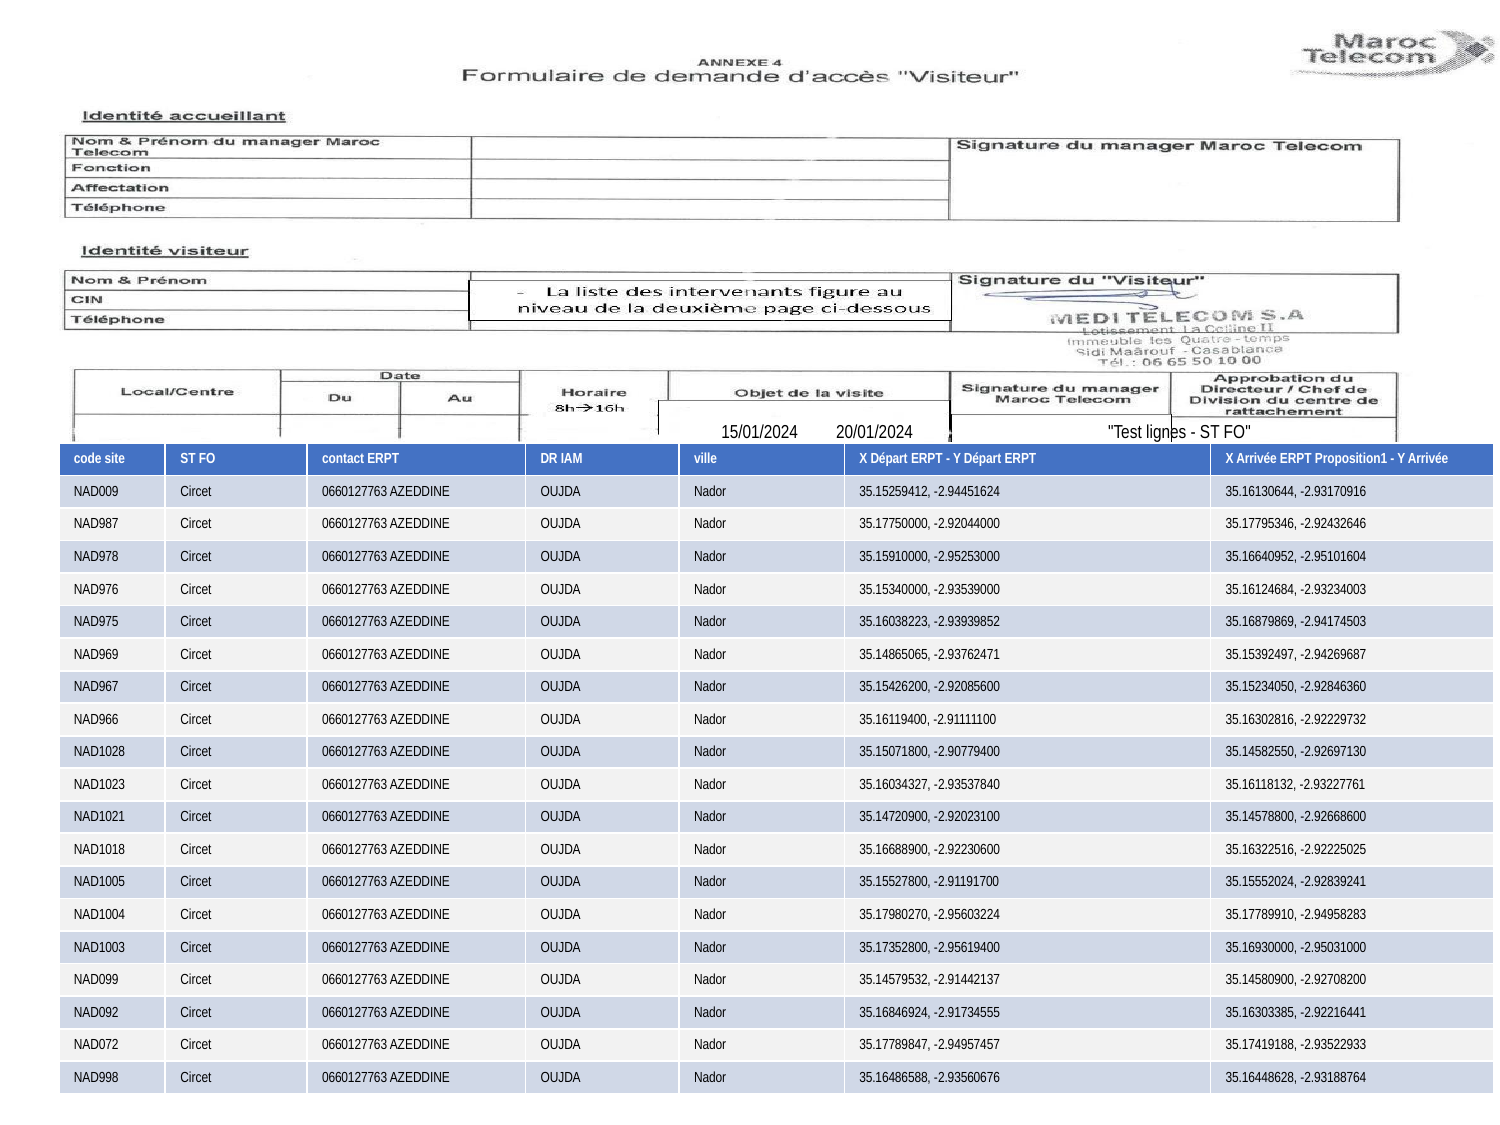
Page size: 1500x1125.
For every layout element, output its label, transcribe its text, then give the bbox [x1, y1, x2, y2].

table_cell Circet [166, 964, 306, 995]
table_cell Circet [166, 932, 306, 963]
table_cell 35.17419188, -2.93522933 [1211, 1030, 1493, 1060]
table_cell OUJDA [526, 964, 678, 995]
table_cell OUJDA [526, 1062, 678, 1093]
table_cell 35.16302816, -2.92229732 [1211, 704, 1493, 735]
table_cell NAD1005 [60, 867, 164, 898]
table_cell 35.17750000, -2.92044000 [845, 509, 1210, 540]
table_cell Nador [680, 737, 844, 767]
table_cell 0660127763 AZEDDINE [308, 899, 525, 930]
table_cell NAD1004 [60, 899, 164, 930]
table_cell NAD976 [60, 574, 164, 605]
table_cell 0660127763 AZEDDINE [308, 932, 525, 963]
table_cell OUJDA [526, 476, 678, 507]
table_cell 0660127763 AZEDDINE [308, 834, 525, 865]
table_header contact ERPT [308, 452, 525, 475]
table_cell 35.16846924, -2.91734555 [845, 997, 1210, 1028]
table_cell Nador [680, 606, 844, 637]
table_cell 35.16130644, -2.93170916 [1211, 476, 1493, 507]
table_cell Circet [166, 997, 306, 1028]
table_cell NAD998 [60, 1062, 164, 1093]
table_cell OUJDA [526, 541, 678, 572]
table_cell Nador [680, 639, 844, 670]
table_cell 0660127763 AZEDDINE [308, 997, 525, 1028]
table_cell NAD009 [60, 476, 164, 507]
table_cell NAD099 [60, 964, 164, 995]
table_cell Circet [166, 802, 306, 832]
table_cell 35.16124684, -2.93234003 [1211, 574, 1493, 605]
table_cell 35.17980270, -2.95603224 [845, 899, 1210, 930]
table_cell 35.16640952, -2.95101604 [1211, 541, 1493, 572]
table_cell Nador [680, 899, 844, 930]
table_cell 35.14580900, -2.92708200 [1211, 964, 1493, 995]
table_cell Nador [680, 476, 844, 507]
table_cell OUJDA [526, 1030, 678, 1060]
table_cell Nador [680, 1030, 844, 1060]
table_cell 0660127763 AZEDDINE [308, 737, 525, 767]
table_cell 0660127763 AZEDDINE [308, 476, 525, 507]
table_cell OUJDA [526, 802, 678, 832]
table_cell 35.15234050, -2.92846360 [1211, 672, 1493, 702]
table_cell NAD092 [60, 997, 164, 1028]
table_cell NAD978 [60, 541, 164, 572]
table_cell OUJDA [526, 899, 678, 930]
table_cell OUJDA [526, 737, 678, 767]
table_cell 0660127763 AZEDDINE [308, 639, 525, 670]
table_cell 35.16930000, -2.95031000 [1211, 932, 1493, 963]
table_cell 35.17789910, -2.94958283 [1211, 899, 1493, 930]
table_cell 0660127763 AZEDDINE [308, 769, 525, 800]
table_cell 0660127763 AZEDDINE [308, 802, 525, 832]
table_cell 0660127763 AZEDDINE [308, 606, 525, 637]
table_cell 0660127763 AZEDDINE [308, 867, 525, 898]
table_cell Nador [680, 704, 844, 735]
table_cell Nador [680, 1062, 844, 1093]
table_cell 0660127763 AZEDDINE [308, 672, 525, 702]
table_cell NAD1028 [60, 737, 164, 767]
table_cell 35.17795346, -2.92432646 [1211, 509, 1493, 540]
table_cell NAD1023 [60, 769, 164, 800]
table_cell 35.15527800, -2.91191700 [845, 867, 1210, 898]
table_cell 0660127763 AZEDDINE [308, 509, 525, 540]
table_cell OUJDA [526, 672, 678, 702]
table_cell OUJDA [526, 704, 678, 735]
table_cell 35.16879869, -2.94174503 [1211, 606, 1493, 637]
table_cell 35.16688900, -2.92230600 [845, 834, 1210, 865]
table_cell NAD967 [60, 672, 164, 702]
table_cell Nador [680, 509, 844, 540]
table_header code site [60, 452, 164, 475]
table_cell OUJDA [526, 574, 678, 605]
table_cell NAD1003 [60, 932, 164, 963]
table_cell 35.15910000, -2.95253000 [845, 541, 1210, 572]
table_cell OUJDA [526, 997, 678, 1028]
table_cell 35.16322516, -2.92225025 [1211, 834, 1493, 865]
table_cell Nador [680, 672, 844, 702]
picture [58, 29, 1500, 444]
table_cell OUJDA [526, 509, 678, 540]
table_cell Circet [166, 834, 306, 865]
table_cell Nador [680, 769, 844, 800]
table_cell Circet [166, 1030, 306, 1060]
table_cell Circet [166, 509, 306, 540]
table_cell Nador [680, 997, 844, 1028]
table_cell 35.15552024, -2.92839241 [1211, 867, 1493, 898]
table_cell 0660127763 AZEDDINE [308, 704, 525, 735]
table_cell Circet [166, 541, 306, 572]
table_cell 35.17789847, -2.94957457 [845, 1030, 1210, 1060]
table_cell NAD1021 [60, 802, 164, 832]
table_cell 35.15426200, -2.92085600 [845, 672, 1210, 702]
table_cell 35.14720900, -2.92023100 [845, 802, 1210, 832]
table_header DR IAM [526, 452, 678, 475]
table_cell OUJDA [526, 606, 678, 637]
table_cell 35.15259412, -2.94451624 [845, 476, 1210, 507]
table_cell Circet [166, 704, 306, 735]
table_cell 0660127763 AZEDDINE [308, 541, 525, 572]
table_header X Départ ERPT - Y Départ ERPT [845, 452, 1210, 475]
table_cell Circet [166, 1062, 306, 1093]
table_cell 0660127763 AZEDDINE [308, 1062, 525, 1093]
table_cell NAD966 [60, 704, 164, 735]
table_cell NAD975 [60, 606, 164, 637]
table_cell 35.14582550, -2.92697130 [1211, 737, 1493, 767]
table_cell 35.16119400, -2.91111100 [845, 704, 1210, 735]
table_cell 35.16303385, -2.92216441 [1211, 997, 1493, 1028]
table_cell OUJDA [526, 639, 678, 670]
table_cell Circet [166, 899, 306, 930]
table_cell Circet [166, 476, 306, 507]
table_cell Circet [166, 672, 306, 702]
table_cell 35.14579532, -2.91442137 [845, 964, 1210, 995]
table_cell 35.16034327, -2.93537840 [845, 769, 1210, 800]
table_cell 35.15340000, -2.93539000 [845, 574, 1210, 605]
table_cell Nador [680, 964, 844, 995]
table_cell Nador [680, 802, 844, 832]
table_cell 35.16038223, -2.93939852 [845, 606, 1210, 637]
table_header ville [680, 452, 844, 475]
table_cell NAD072 [60, 1030, 164, 1060]
table_cell NAD987 [60, 509, 164, 540]
table_cell 35.14578800, -2.92668600 [1211, 802, 1493, 832]
table_cell OUJDA [526, 834, 678, 865]
table_cell 0660127763 AZEDDINE [308, 1030, 525, 1060]
table_cell 35.16118132, -2.93227761 [1211, 769, 1493, 800]
table_cell Nador [680, 867, 844, 898]
table_cell Nador [680, 574, 844, 605]
table_cell Nador [680, 541, 844, 572]
table_cell Circet [166, 639, 306, 670]
table_cell Circet [166, 769, 306, 800]
table_cell 35.17352800, -2.95619400 [845, 932, 1210, 963]
table_cell 35.15071800, -2.90779400 [845, 737, 1210, 767]
table_cell 0660127763 AZEDDINE [308, 574, 525, 605]
table_cell NAD1018 [60, 834, 164, 865]
table_cell Circet [166, 867, 306, 898]
table_cell 35.16486588, -2.93560676 [845, 1062, 1210, 1093]
table_cell OUJDA [526, 932, 678, 963]
table_cell 0660127763 AZEDDINE [308, 964, 525, 995]
table_cell 35.14865065, -2.93762471 [845, 639, 1210, 670]
table_cell Circet [166, 606, 306, 637]
table_cell 35.15392497, -2.94269687 [1211, 639, 1493, 670]
table_cell Nador [680, 932, 844, 963]
table_cell Nador [680, 834, 844, 865]
table_cell OUJDA [526, 867, 678, 898]
table_header X Arrivée ERPT Proposition1 - Y Arrivée [1211, 452, 1493, 475]
table_cell 35.16448628, -2.93188764 [1211, 1062, 1493, 1093]
table_cell NAD969 [60, 639, 164, 670]
table_header ST FO [166, 452, 306, 475]
table_cell Circet [166, 737, 306, 767]
table_cell OUJDA [526, 769, 678, 800]
table_cell Circet [166, 574, 306, 605]
